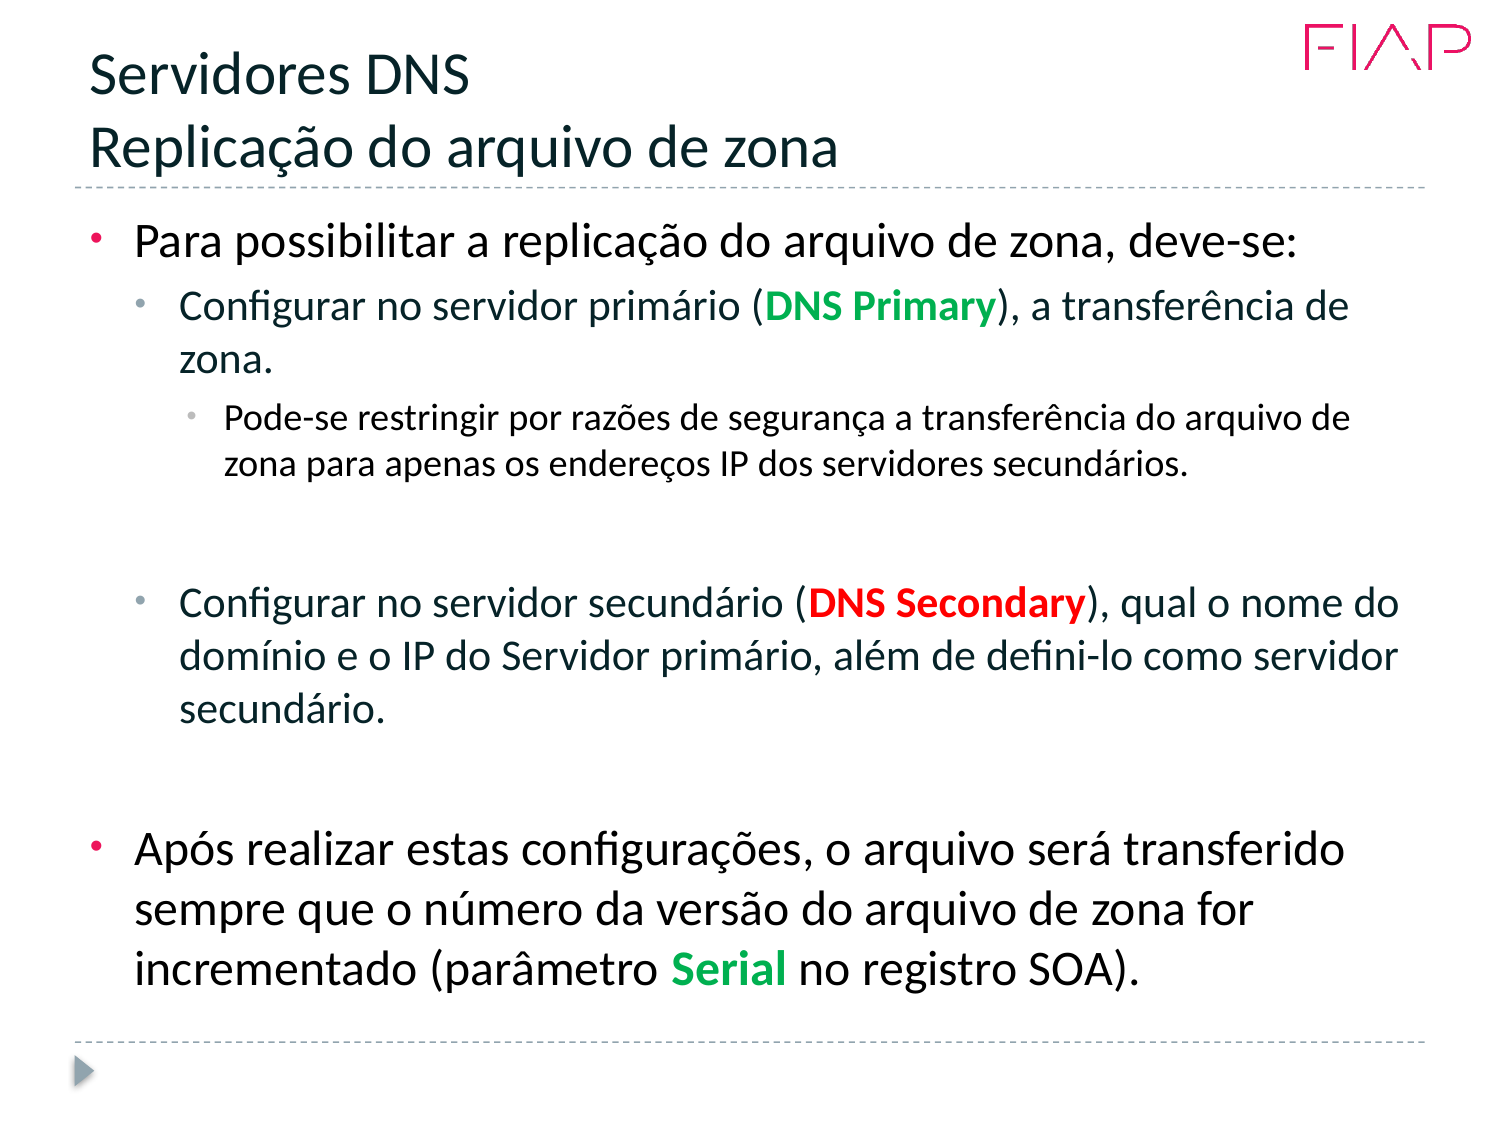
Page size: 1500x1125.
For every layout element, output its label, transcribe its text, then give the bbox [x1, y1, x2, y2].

title Servidores DNS Replicação do arquivo de zona [75, 24, 1425, 188]
list Para possibilitar a replicação do arquivo de zona, deve-se: Configurar no servidor primário (DNS Primary), a transferência de zona. Pode-se restringir por razões de segurança a transferência do arquivo de zona para apenas os endereços IP dos servidores secundários. Configurar no servidor secundário (DNS Secondary), qual o nome do domínio e o IP do Servidor primário, além de defini-lo como servidor secundário. Após realizar estas configurações, o arquivo será transferido sempre que o número da versão do arquivo de zona for incrementado (parâmetro Serial no registro SOA). [75, 200, 1425, 1010]
picture [1425, 24, 1471, 70]
